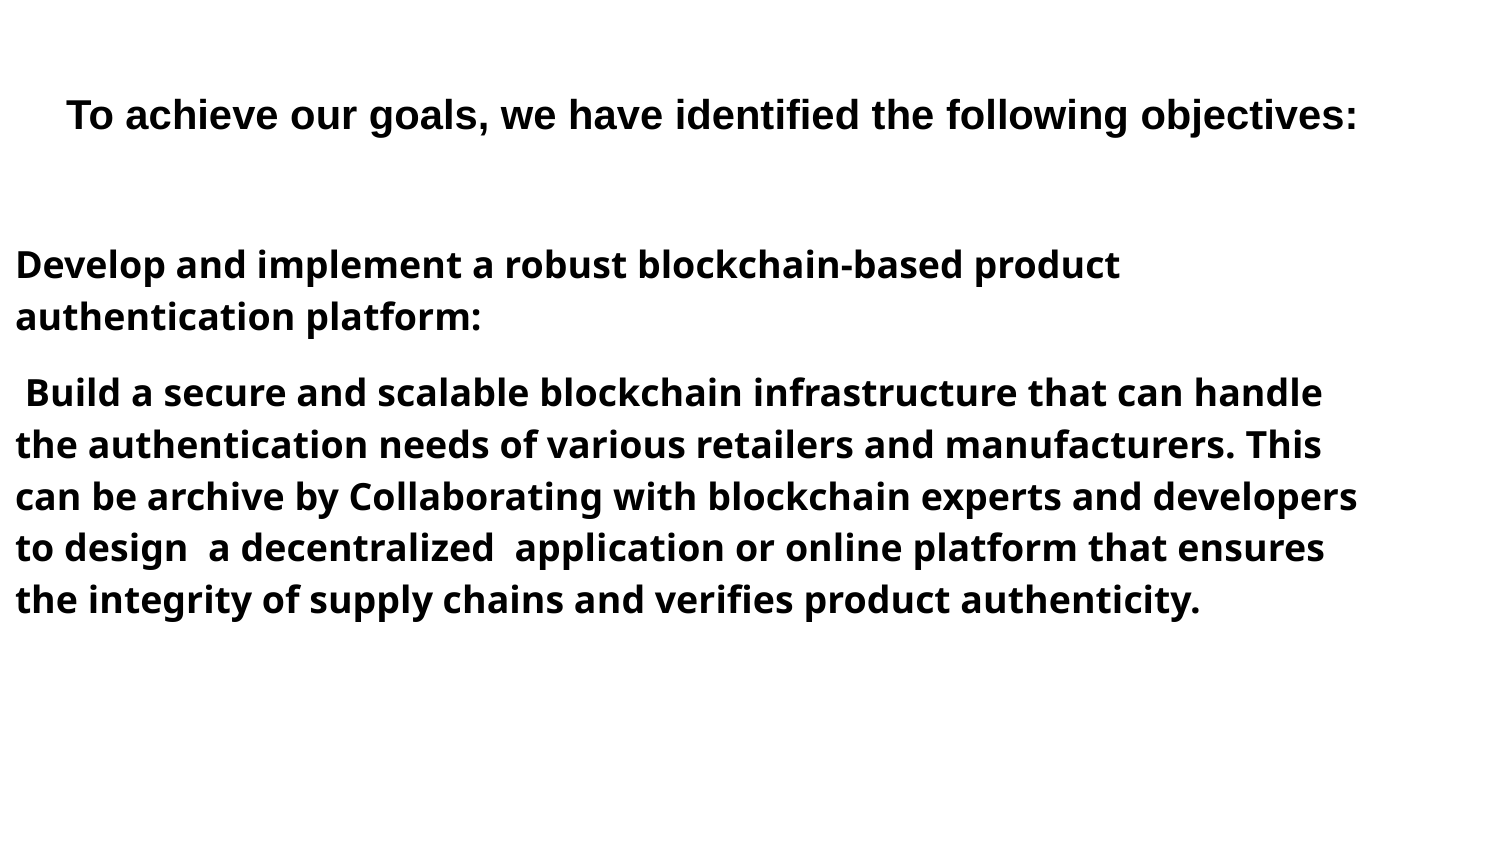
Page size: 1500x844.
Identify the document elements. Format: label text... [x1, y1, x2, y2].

list Develop and implement a robust blockchain-based product authentication platform: Build a secure and scalable blockchain infrastructure that can handle the authentication needs of various retailers and manufacturers. This can be archive by Collaborating with blockchain experts and developers to design a decentralized application or online platform that ensures the integrity of supply chains and verifies product authenticity. [0, 149, 1398, 745]
title To achieve our goals, we have identified the following objectives: [51, 72, 1449, 167]
